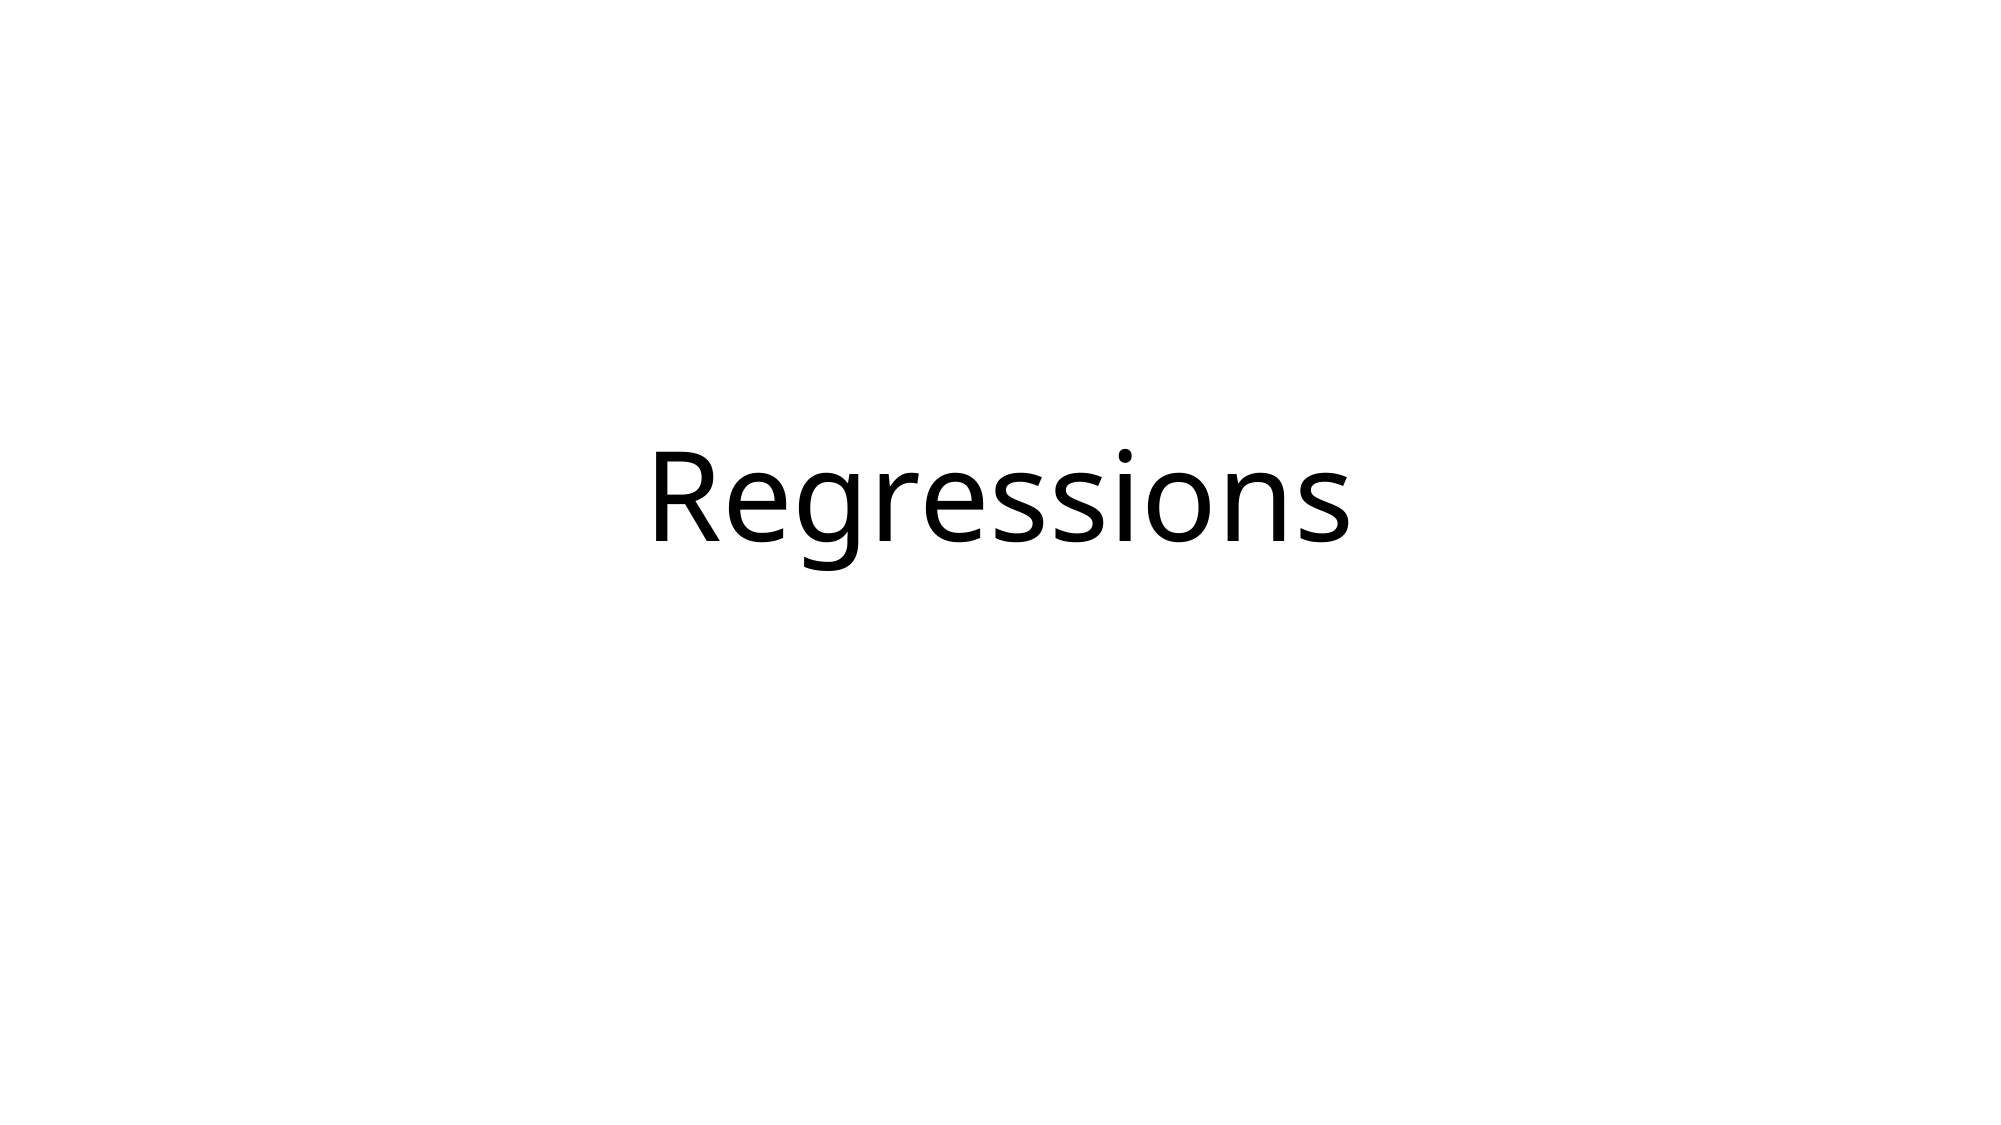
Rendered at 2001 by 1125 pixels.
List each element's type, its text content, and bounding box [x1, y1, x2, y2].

title Regressions [249, 184, 1750, 576]
